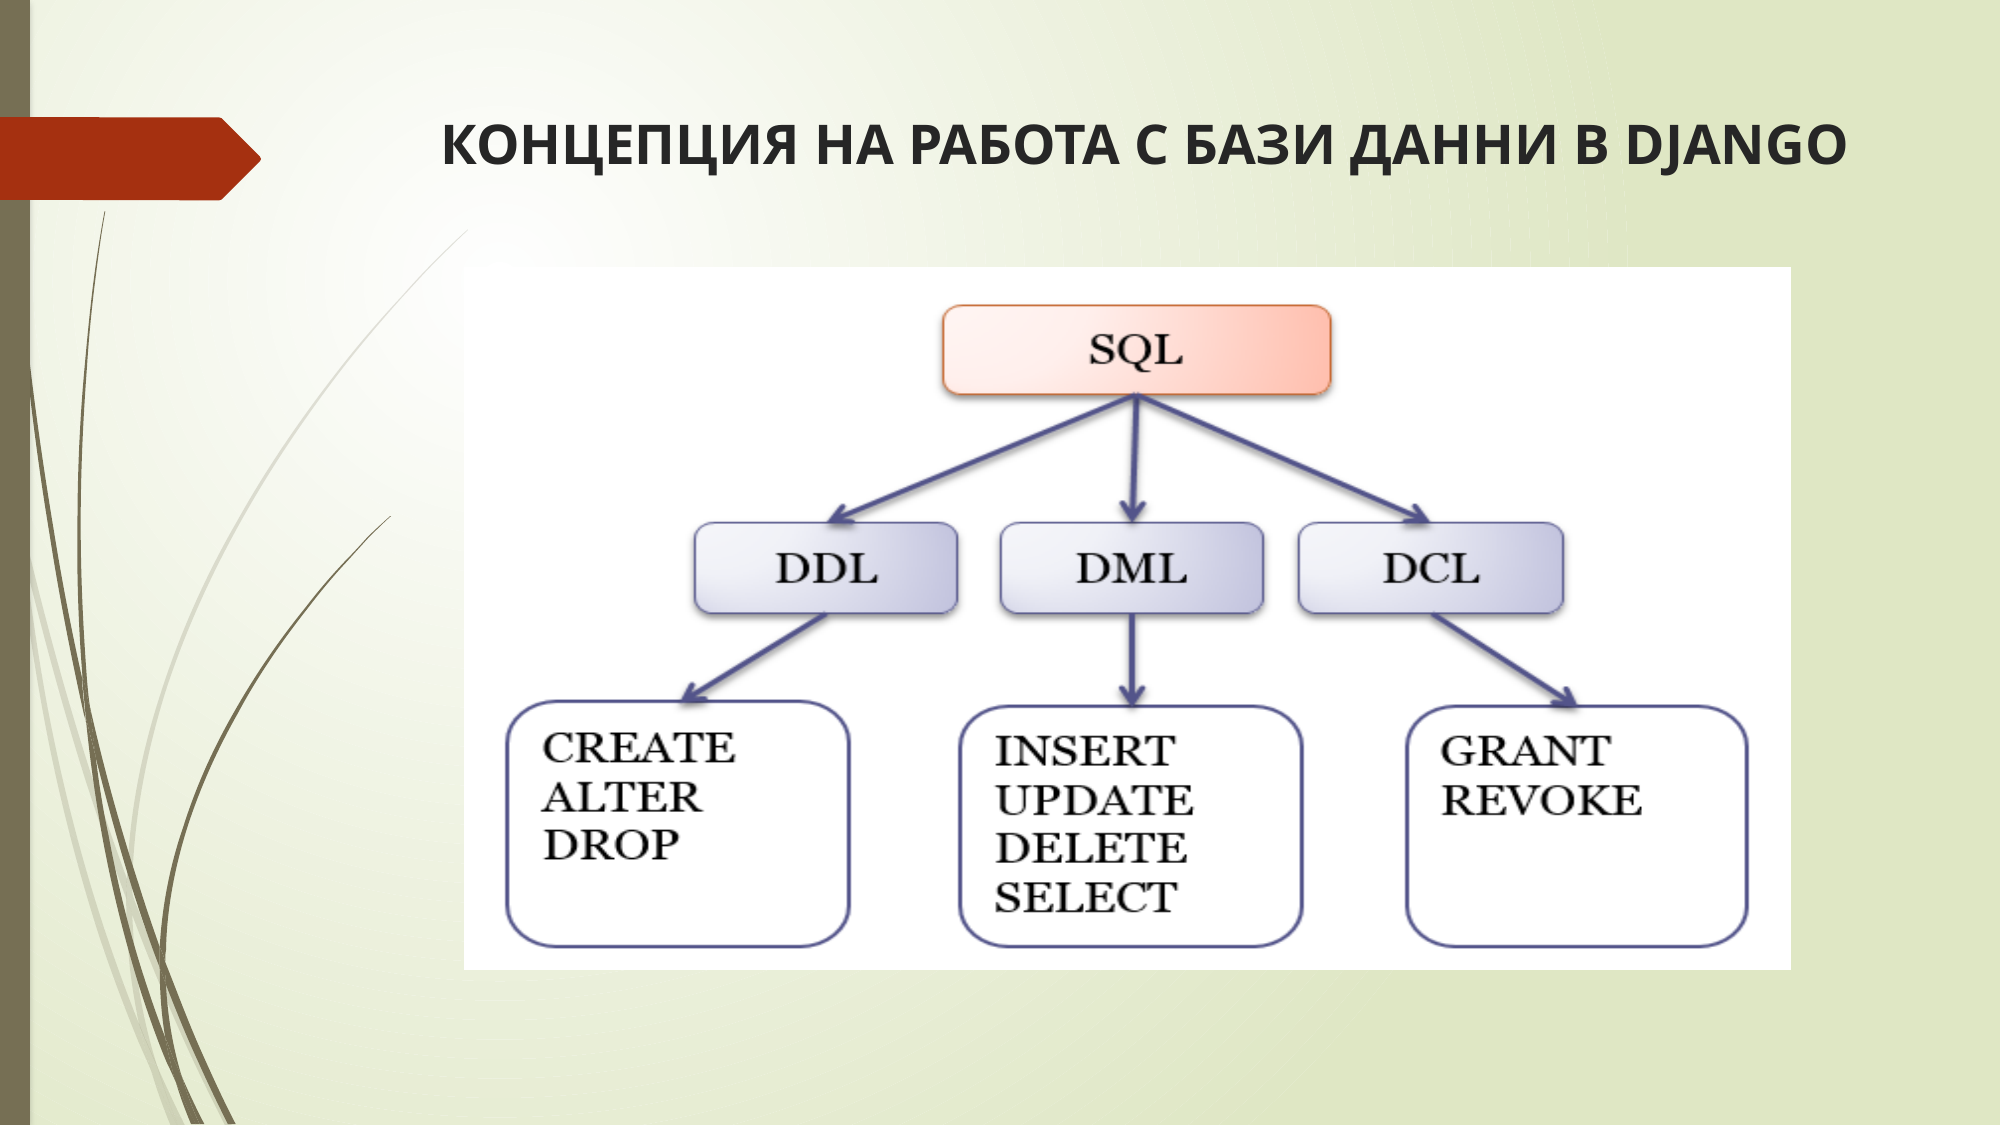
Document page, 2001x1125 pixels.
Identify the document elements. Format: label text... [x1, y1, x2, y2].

title Концепция на работа с бази данни в Django [425, 102, 1888, 313]
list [463, 266, 1791, 970]
